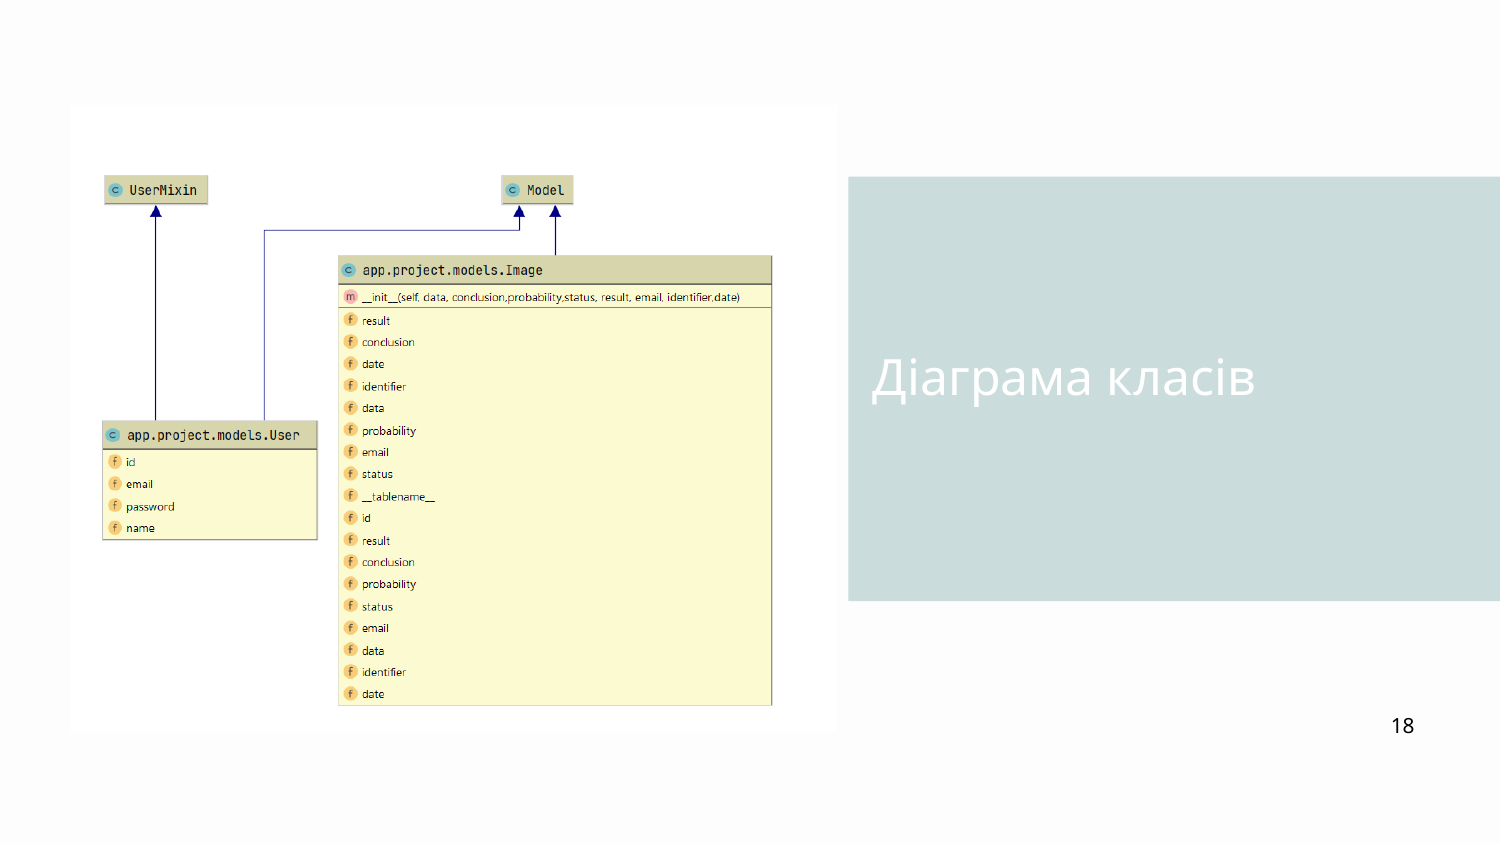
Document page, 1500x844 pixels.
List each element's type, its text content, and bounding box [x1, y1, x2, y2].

picture [70, 105, 838, 732]
text_box 18 [1347, 693, 1430, 769]
title Діаграма класів [857, 261, 1500, 421]
text_box [848, 176, 1500, 602]
